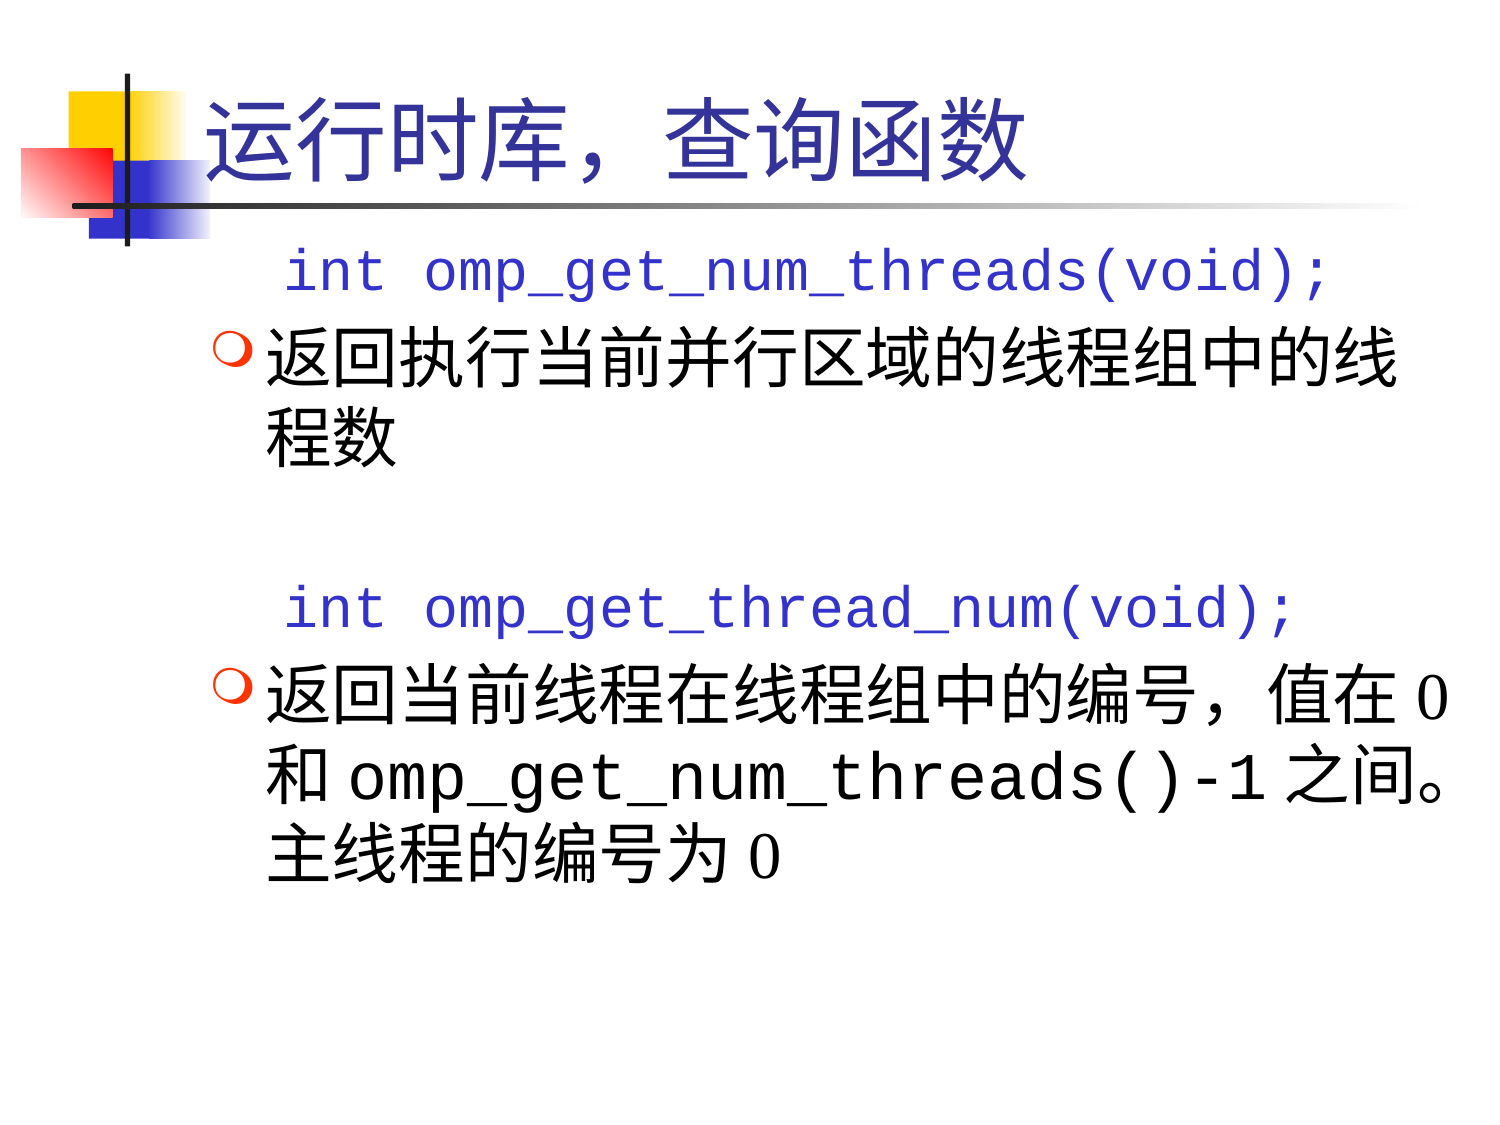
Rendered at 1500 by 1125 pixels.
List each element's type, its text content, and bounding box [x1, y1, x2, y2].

title 运行时库，查询函数 [188, 12, 1468, 200]
list int omp_get_num_threads(void); 返回执行当前并行区域的线程组中的线程数 int omp_get_thread_num(void); 返回当前线程在线程组中的编号，值在0和omp_get_num_threads()-1之间。主线程的编号为0 [193, 224, 1469, 1000]
